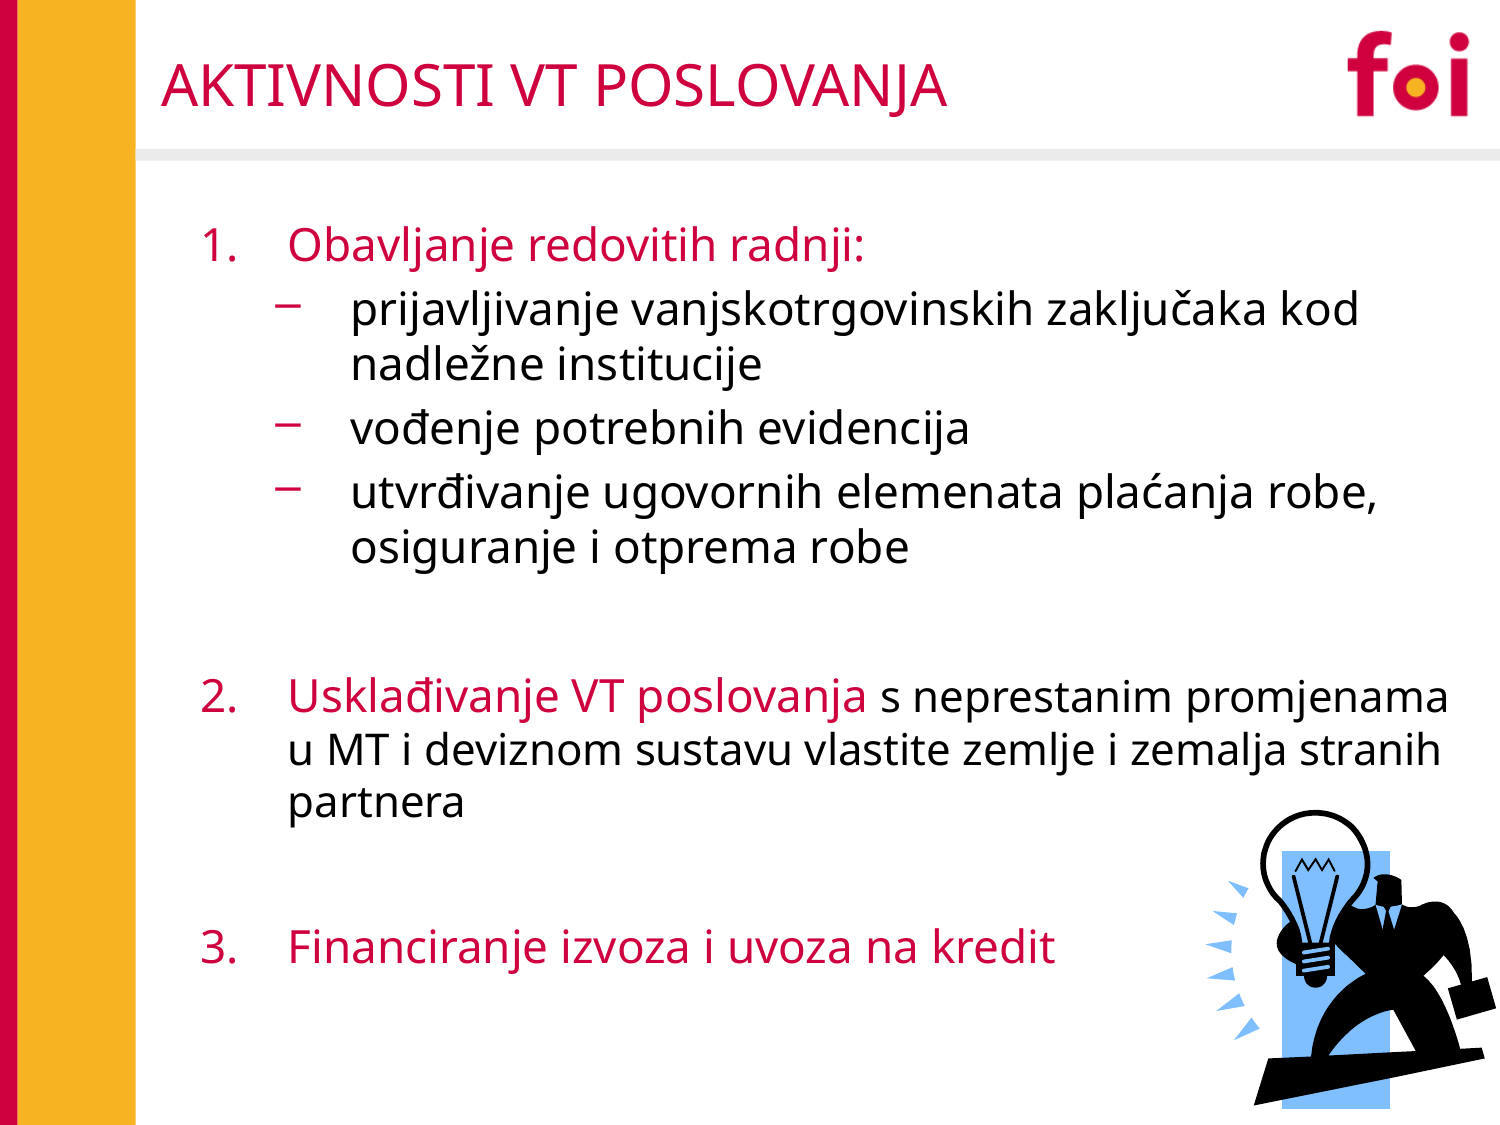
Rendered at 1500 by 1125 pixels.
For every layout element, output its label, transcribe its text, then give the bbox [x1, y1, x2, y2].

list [1205, 809, 1497, 1110]
picture [1316, 0, 1500, 148]
title AKTIVNOSTI VT POSLOVANJA [145, 30, 1306, 136]
list Obavljanje redovitih radnji: prijavljivanje vanjskotrgovinskih zaključaka kod nadležne institucije vođenje potrebnih evidencija utvrđivanje ugovornih elemenata plaćanja robe, osiguranje i otprema robe Usklađivanje VT poslovanja s neprestanim promjenama u MT i deviznom sustavu vlastite zemlje i zemalja stranih partnera Financiranje izvoza i uvoza na kredit [110, 207, 1467, 887]
